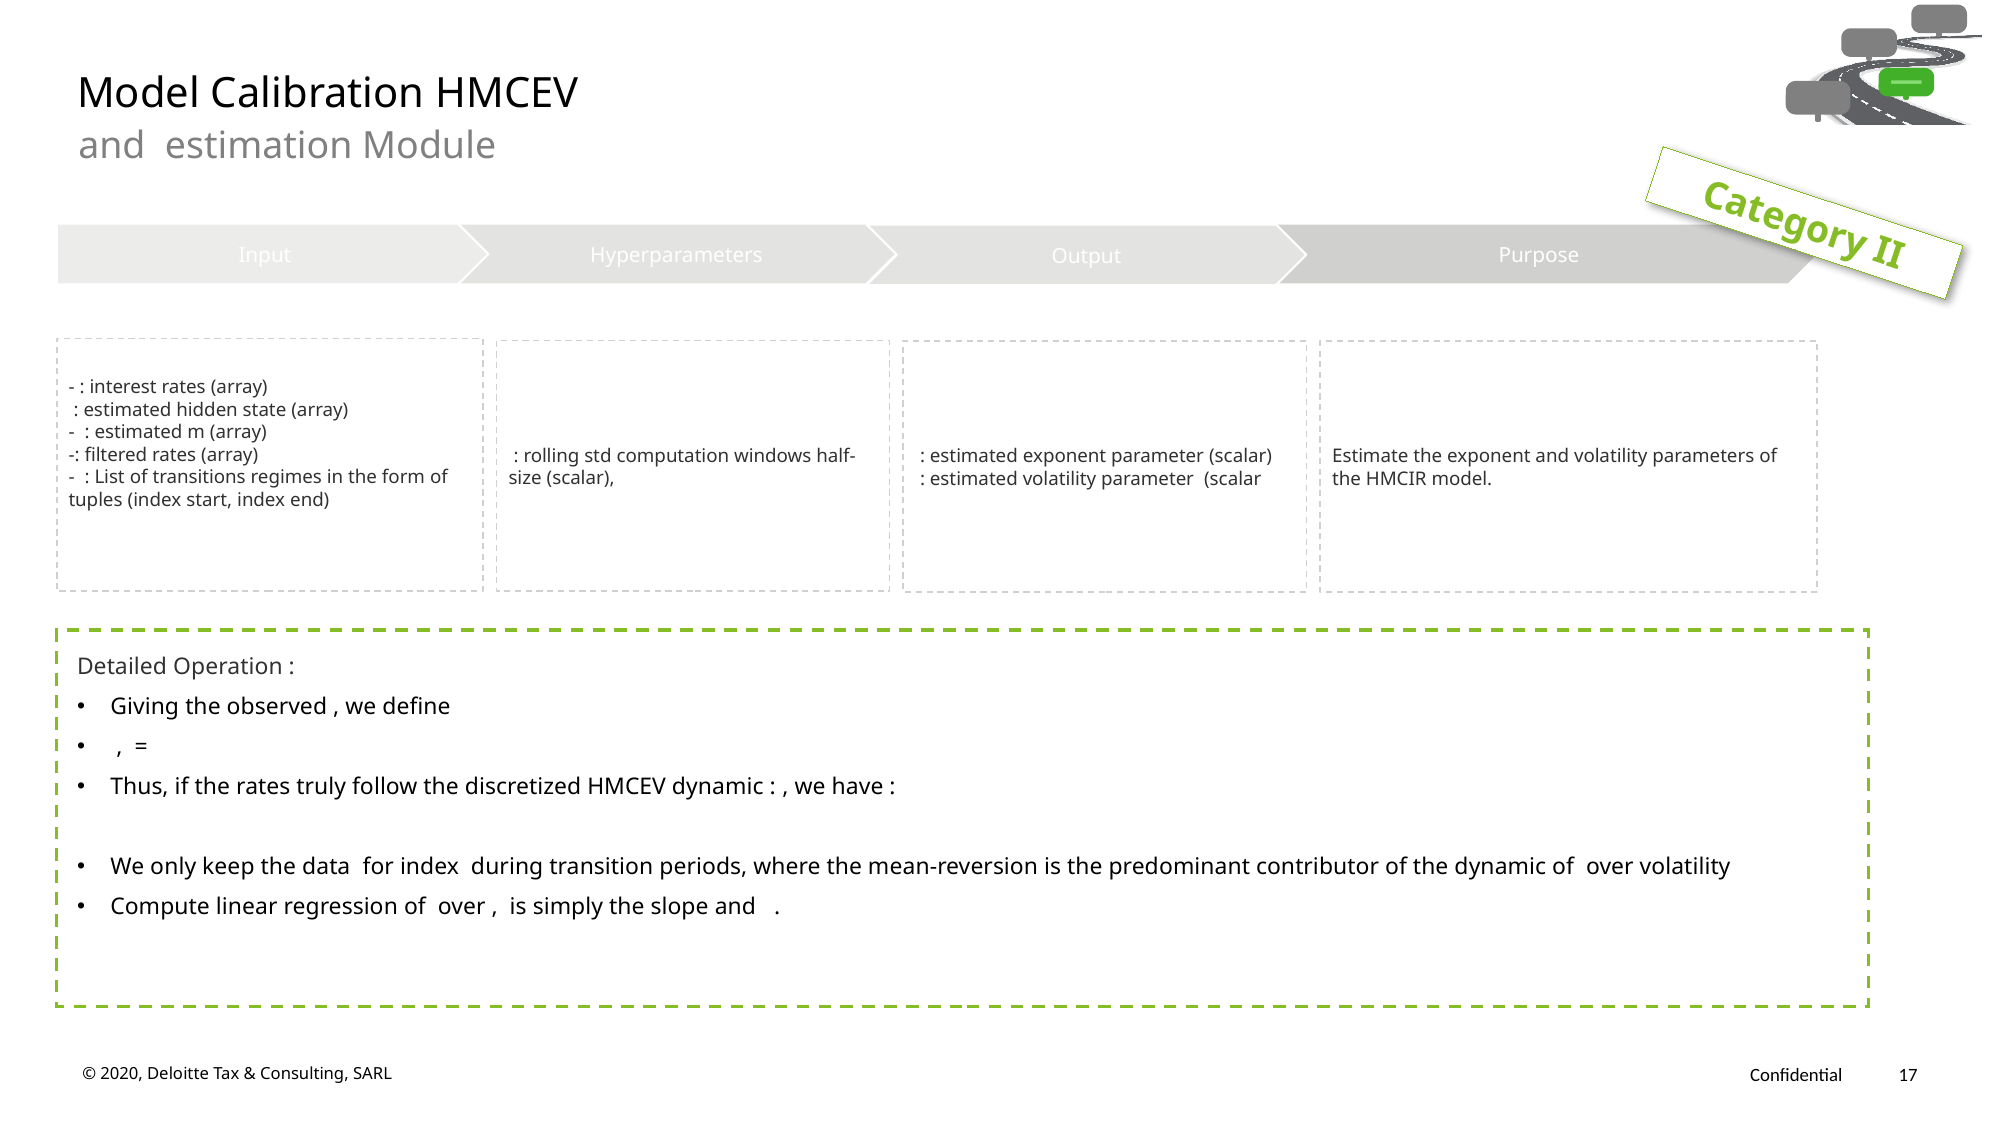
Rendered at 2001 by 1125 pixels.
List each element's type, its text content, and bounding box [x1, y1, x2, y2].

text_box Hyperparameters [459, 223, 896, 285]
text_box Output [866, 224, 1307, 286]
text_box Purpose [1274, 223, 1809, 285]
title Model Calibration HMCEV [77, 66, 1786, 121]
text_box [56, 629, 1869, 1007]
text_box Category II [1645, 146, 1963, 300]
text_box Estimate the exponent and volatility parameters of the HMCIR model. [1320, 340, 1818, 592]
text_box Input [56, 223, 489, 285]
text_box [1791, 10, 1982, 125]
